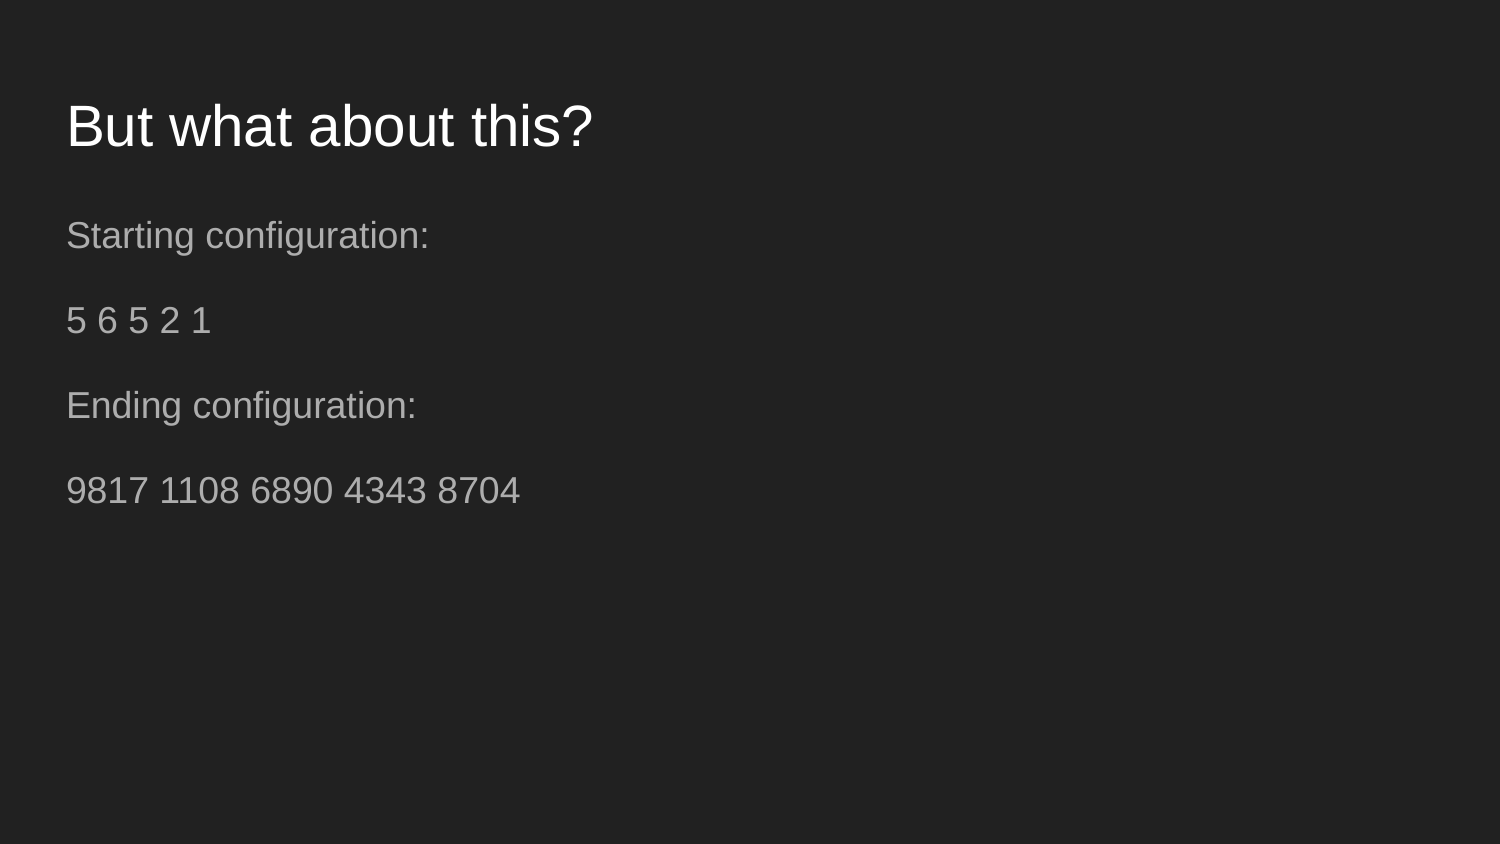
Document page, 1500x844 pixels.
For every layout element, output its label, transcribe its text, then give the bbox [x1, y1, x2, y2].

list Starting configuration: 5 6 5 2 1 Ending configuration: 9817 1108 6890 4343 8704 [51, 189, 1449, 795]
title But what about this? [51, 72, 1449, 167]
